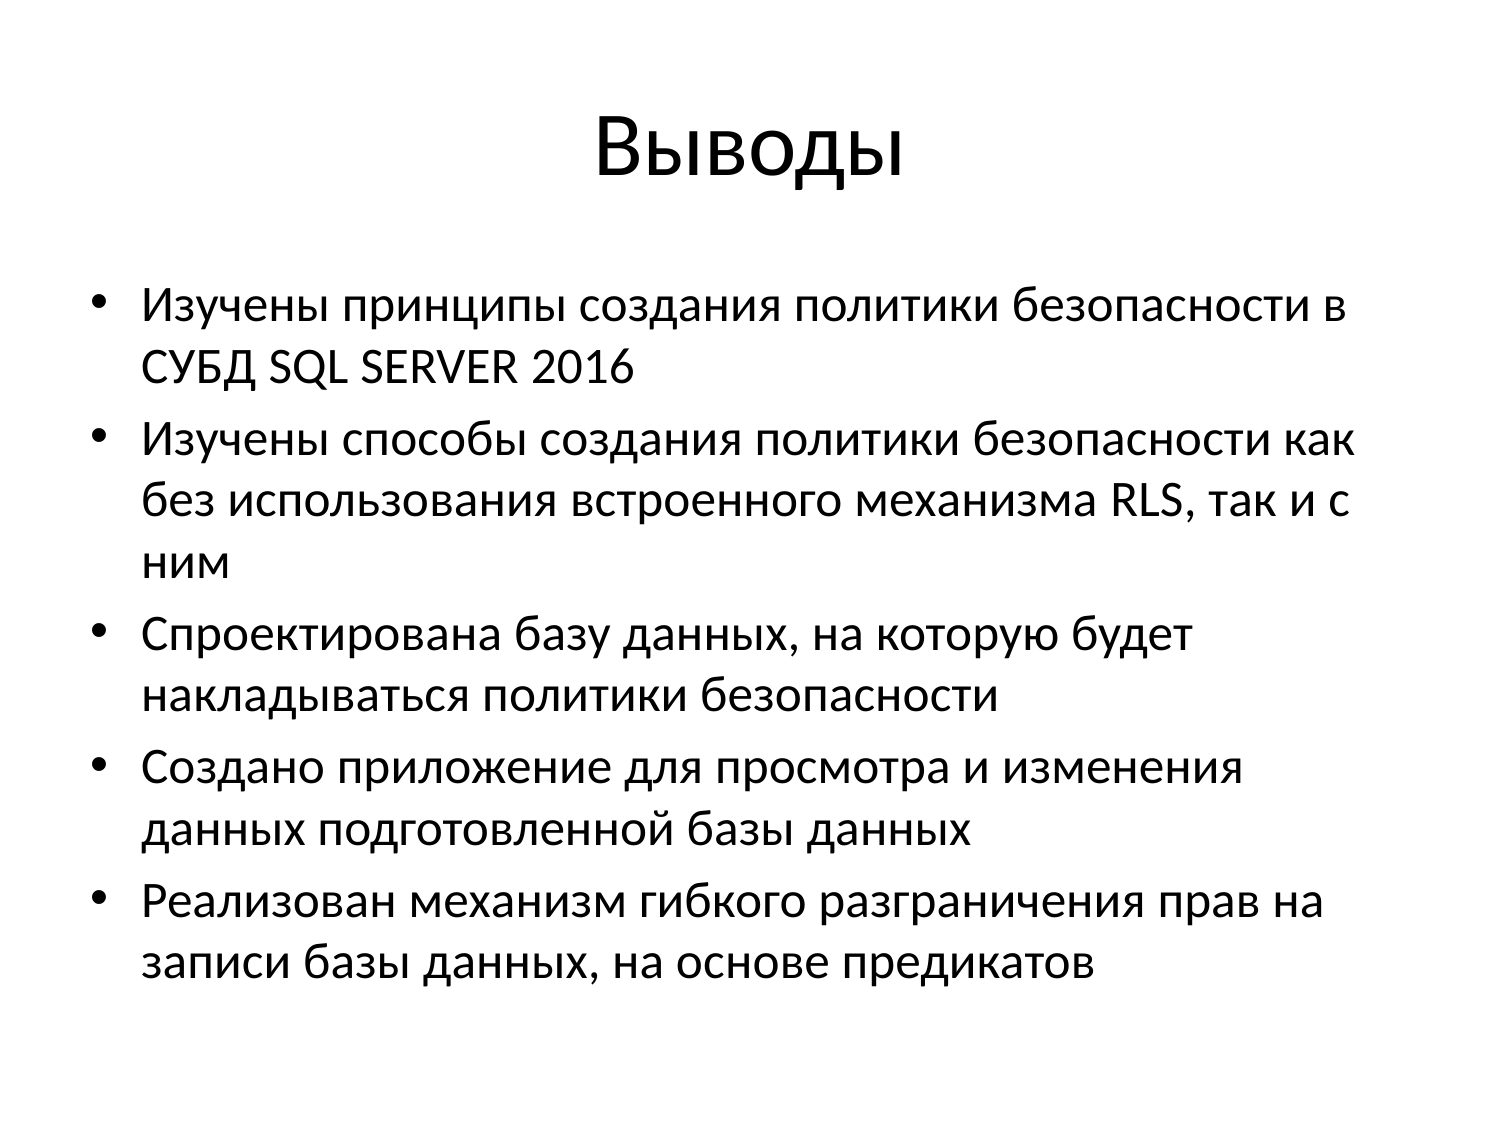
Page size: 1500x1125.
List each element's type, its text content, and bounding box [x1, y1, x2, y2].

title Выводы [75, 45, 1425, 233]
list Изучены принципы создания политики безопасности в СУБД SQL SERVER 2016 Изучены способы создания политики безопасности как без использования встроенного механизма RLS, так и с ним Спроектирована базу данных, на которую будет накладываться политики безопасности Создано приложение для просмотра и изменения данных подготовленной базы данных Реализован механизм гибкого разграничения прав на записи базы данных, на основе предикатов [75, 262, 1425, 1005]
